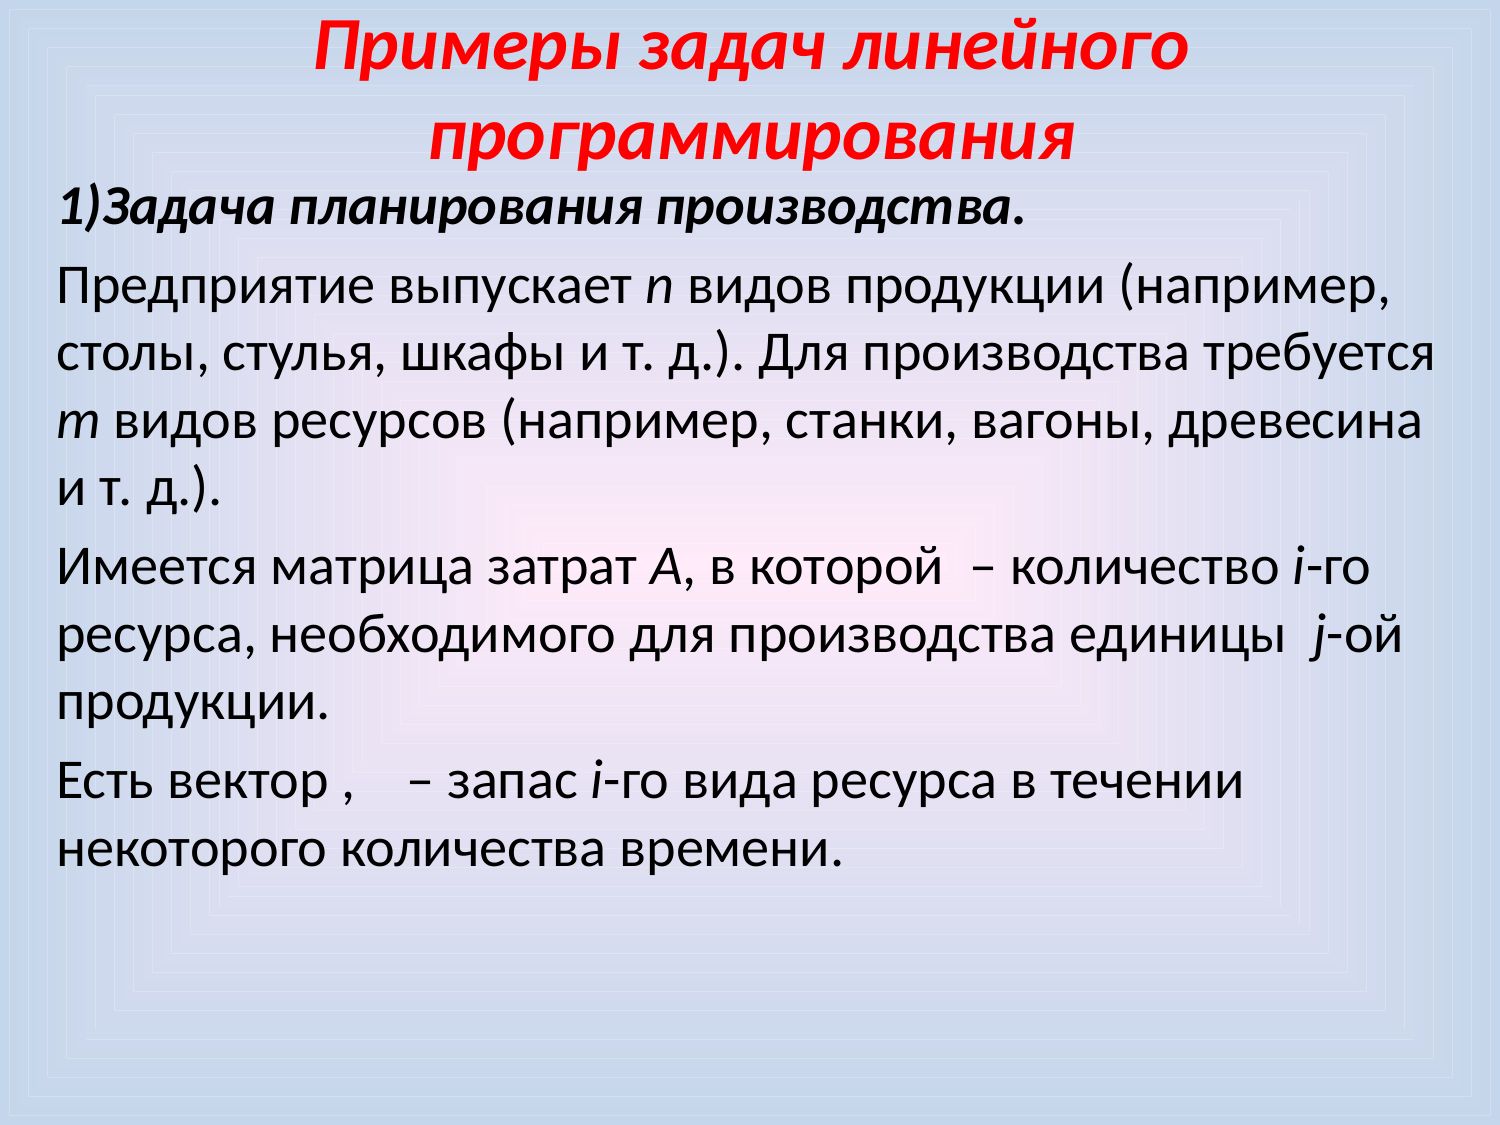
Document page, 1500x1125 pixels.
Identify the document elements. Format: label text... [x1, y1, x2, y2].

title Примеры задач линейного программирования [76, 19, 1427, 149]
